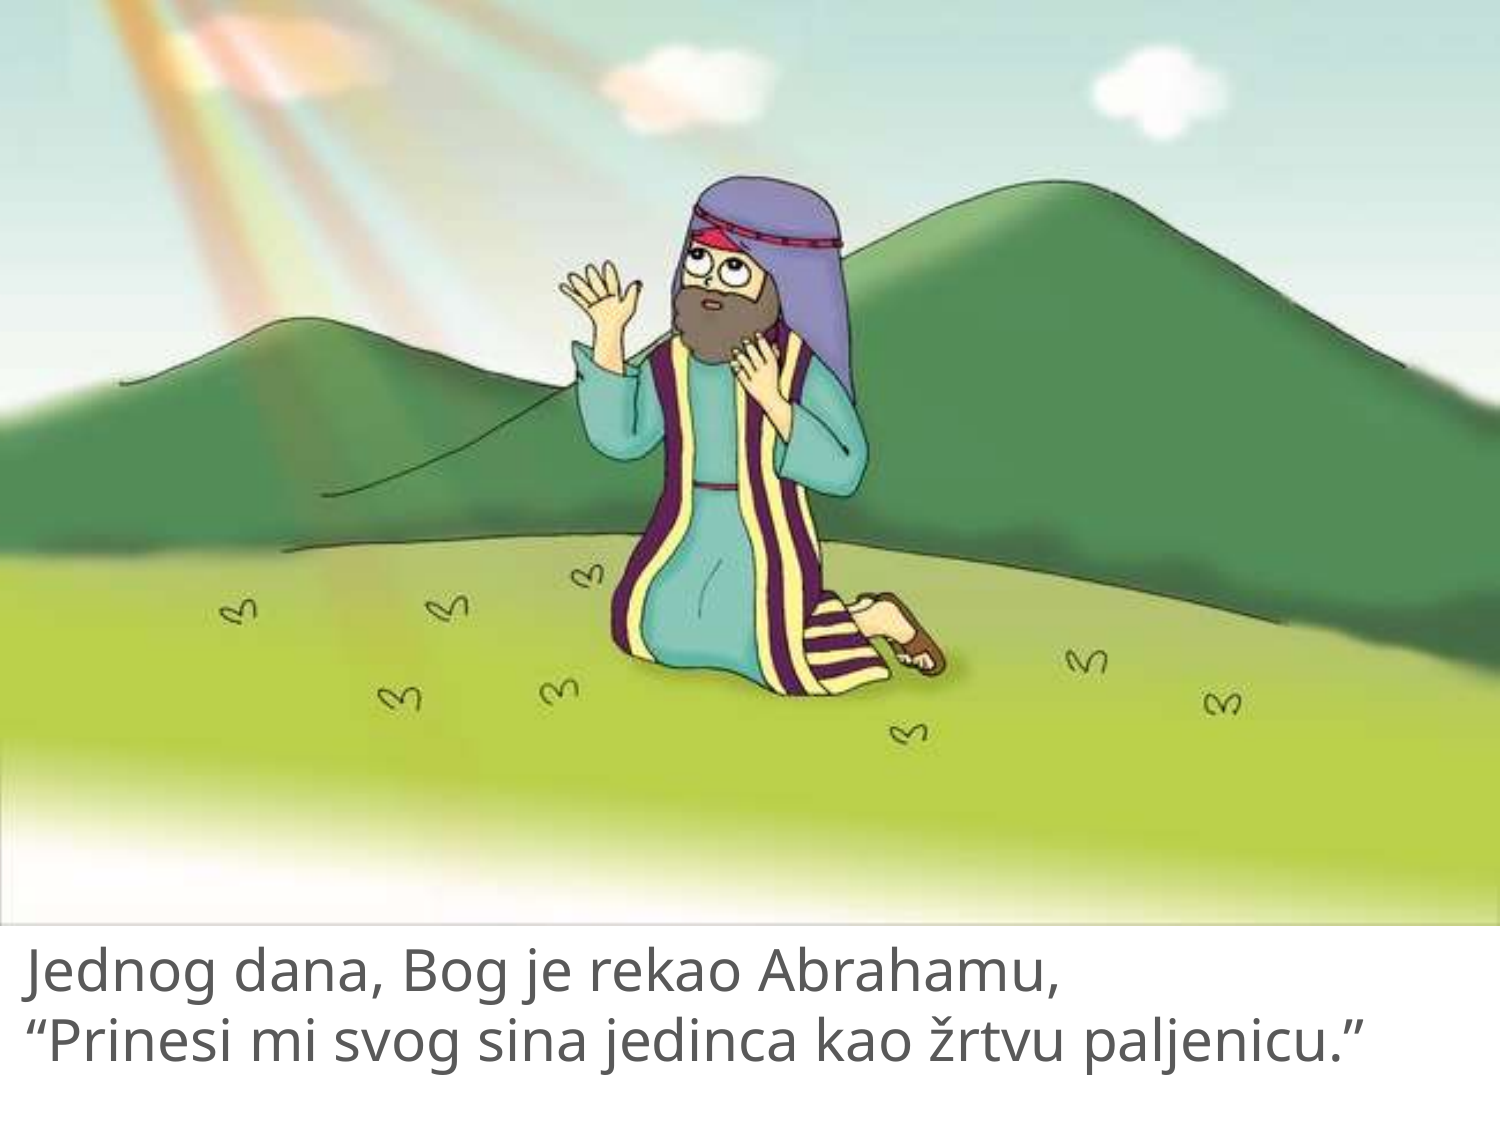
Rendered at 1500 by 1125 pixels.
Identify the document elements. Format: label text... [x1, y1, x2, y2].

text_box Jednog dana, Bog je rekao Abrahamu, “Prinesi mi svog sina jedinca kao žrtvu paljenicu.” [11, 934, 1483, 1081]
picture [0, 0, 1500, 926]
